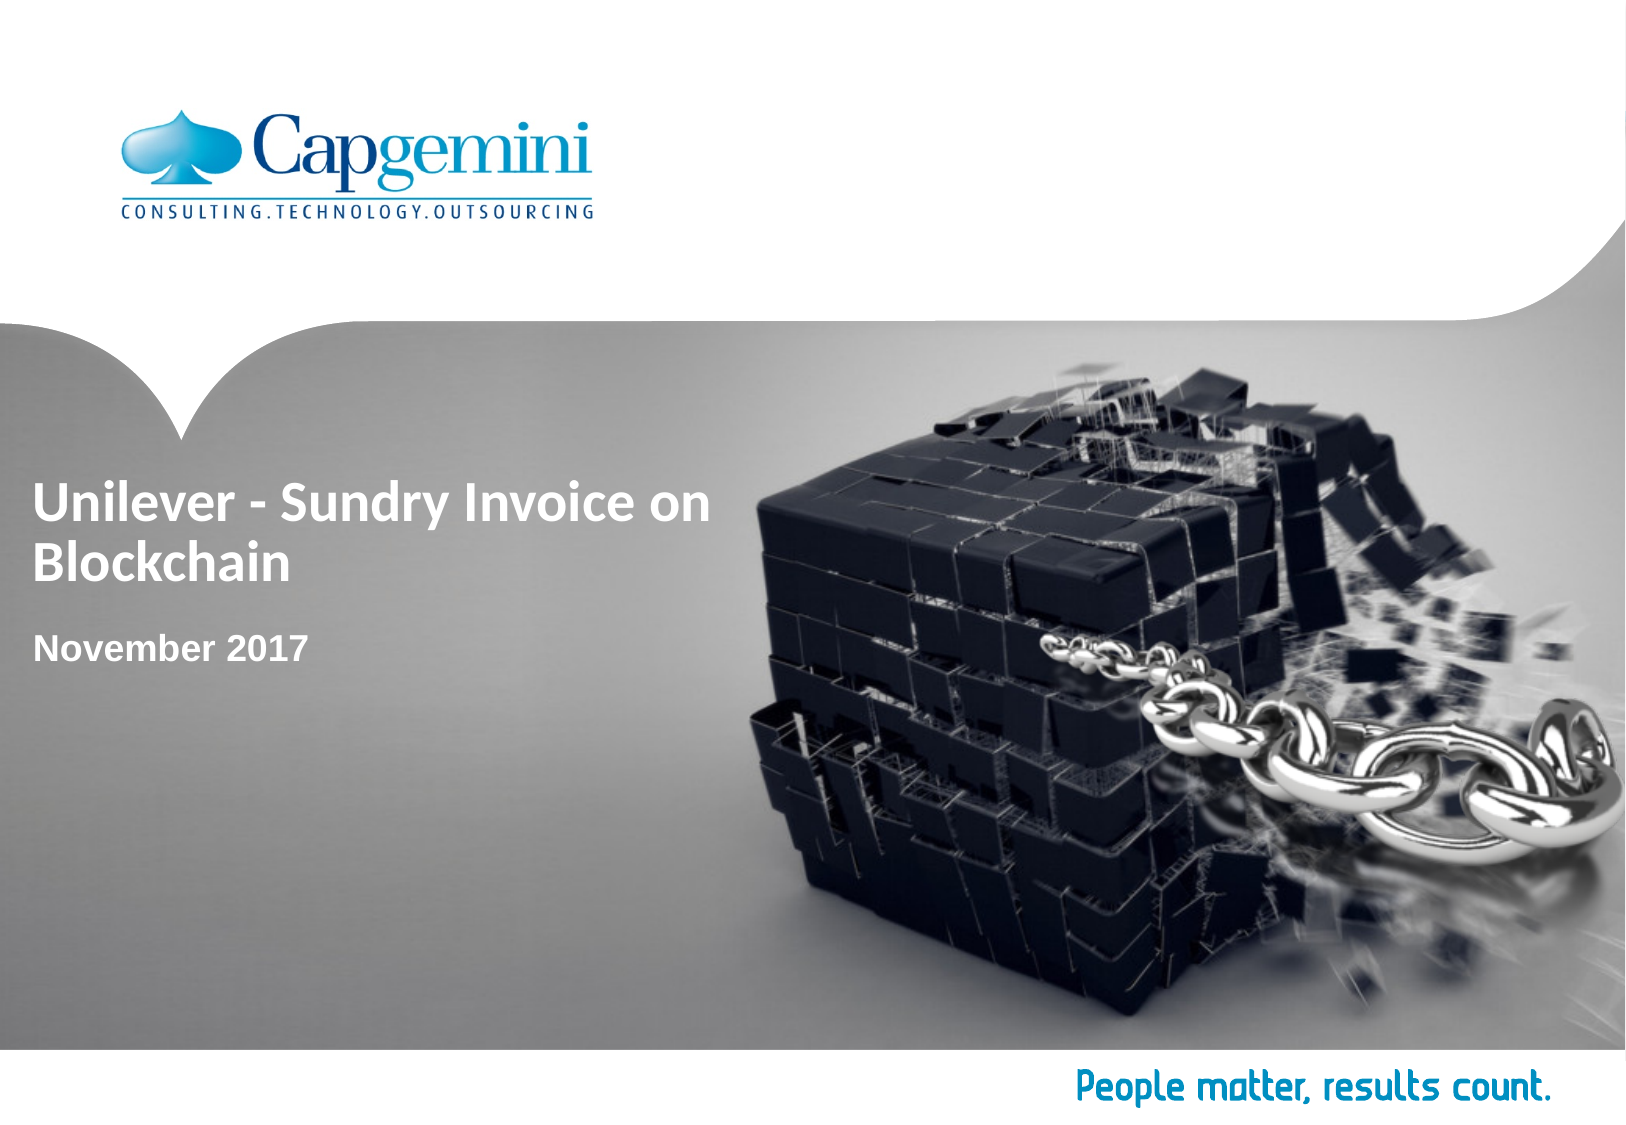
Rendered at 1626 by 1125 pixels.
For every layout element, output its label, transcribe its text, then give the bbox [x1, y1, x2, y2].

picture [0, 222, 1626, 1061]
picture [120, 108, 594, 221]
title Unilever - Sundry Invoice on Blockchain November 2017 [32, 468, 754, 771]
